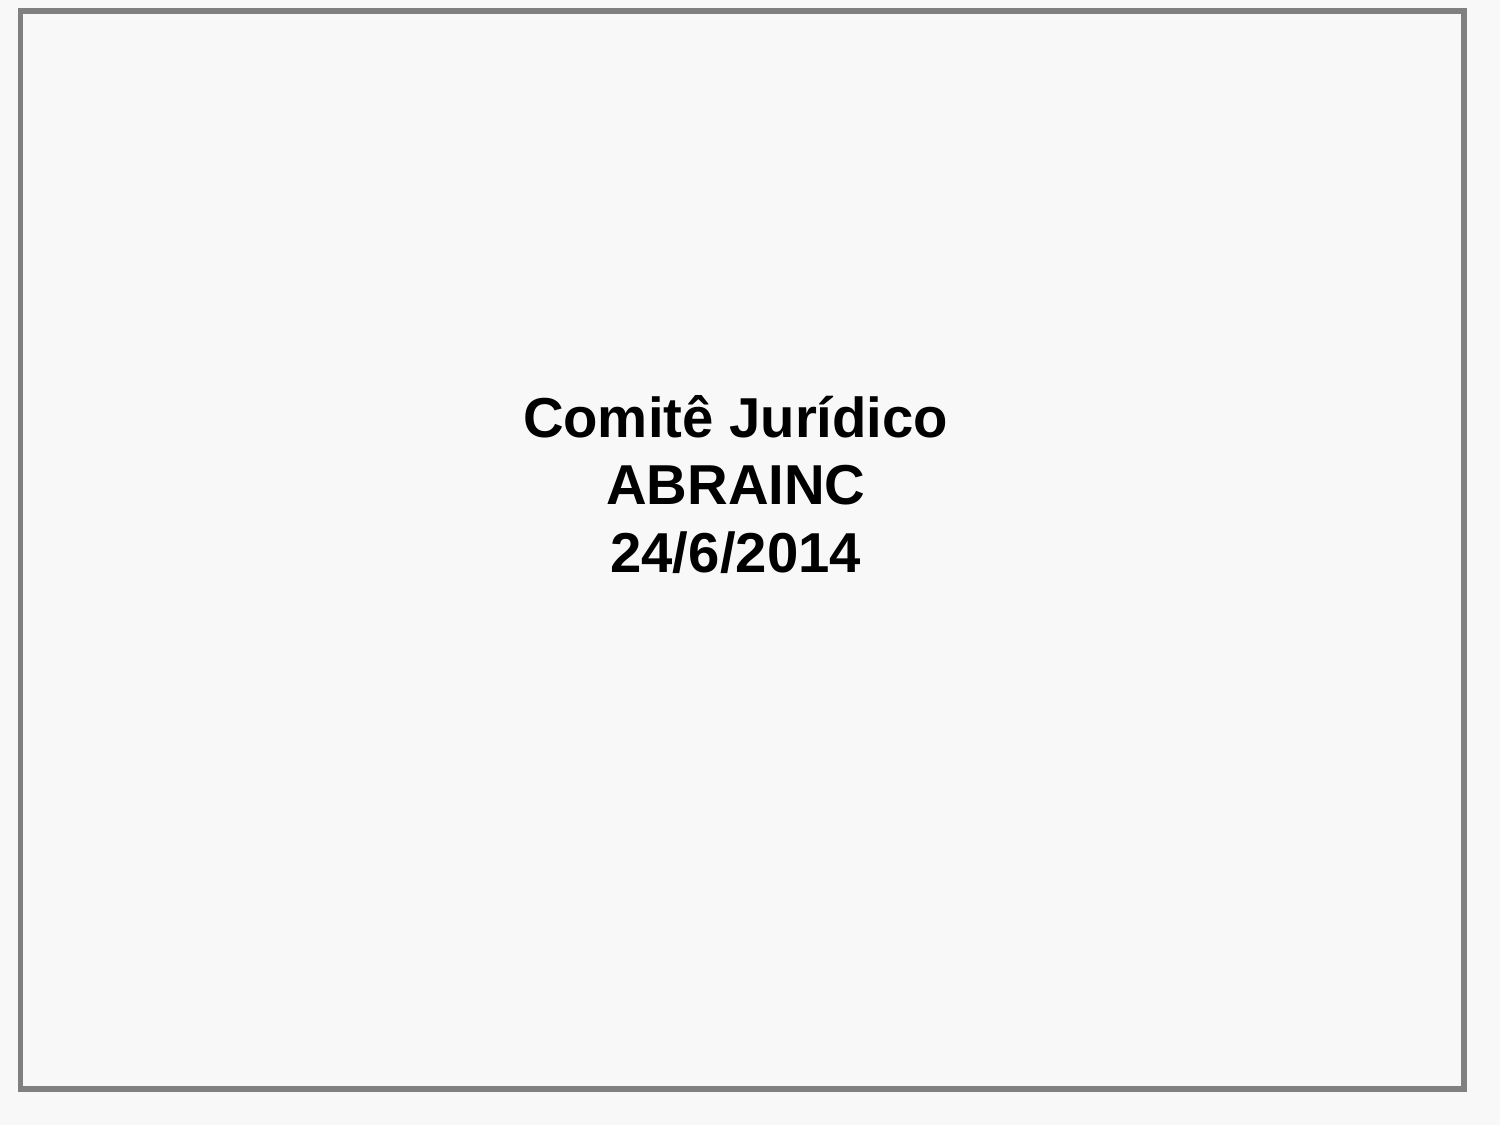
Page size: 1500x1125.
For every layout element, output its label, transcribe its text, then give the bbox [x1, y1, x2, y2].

text_box Comitê Jurídico ABRAINC 24/6/2014 [104, 124, 1368, 592]
text_box [20, 10, 1465, 1089]
